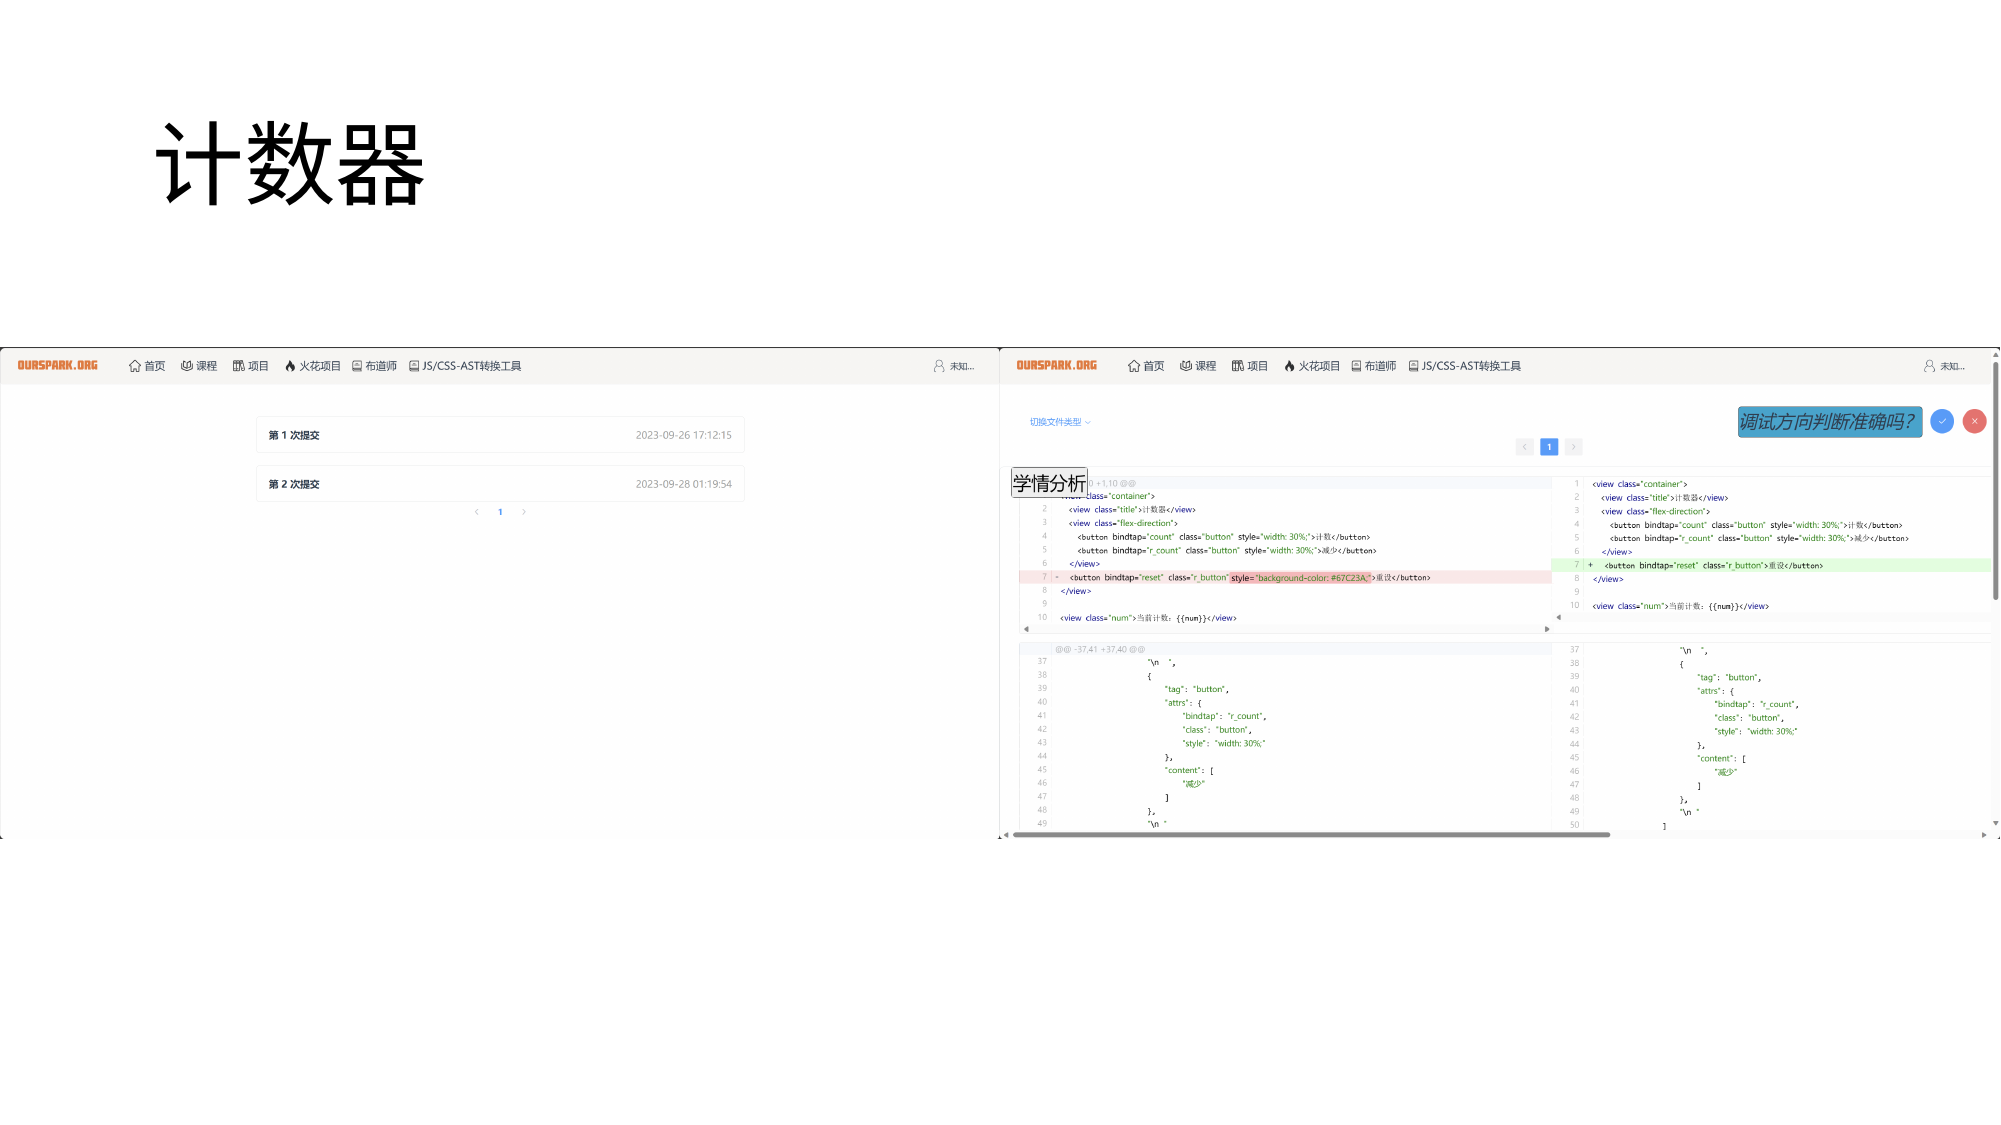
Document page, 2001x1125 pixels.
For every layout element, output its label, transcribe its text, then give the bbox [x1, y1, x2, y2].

picture [0, 347, 2000, 839]
title 计数器 [137, 59, 1863, 278]
